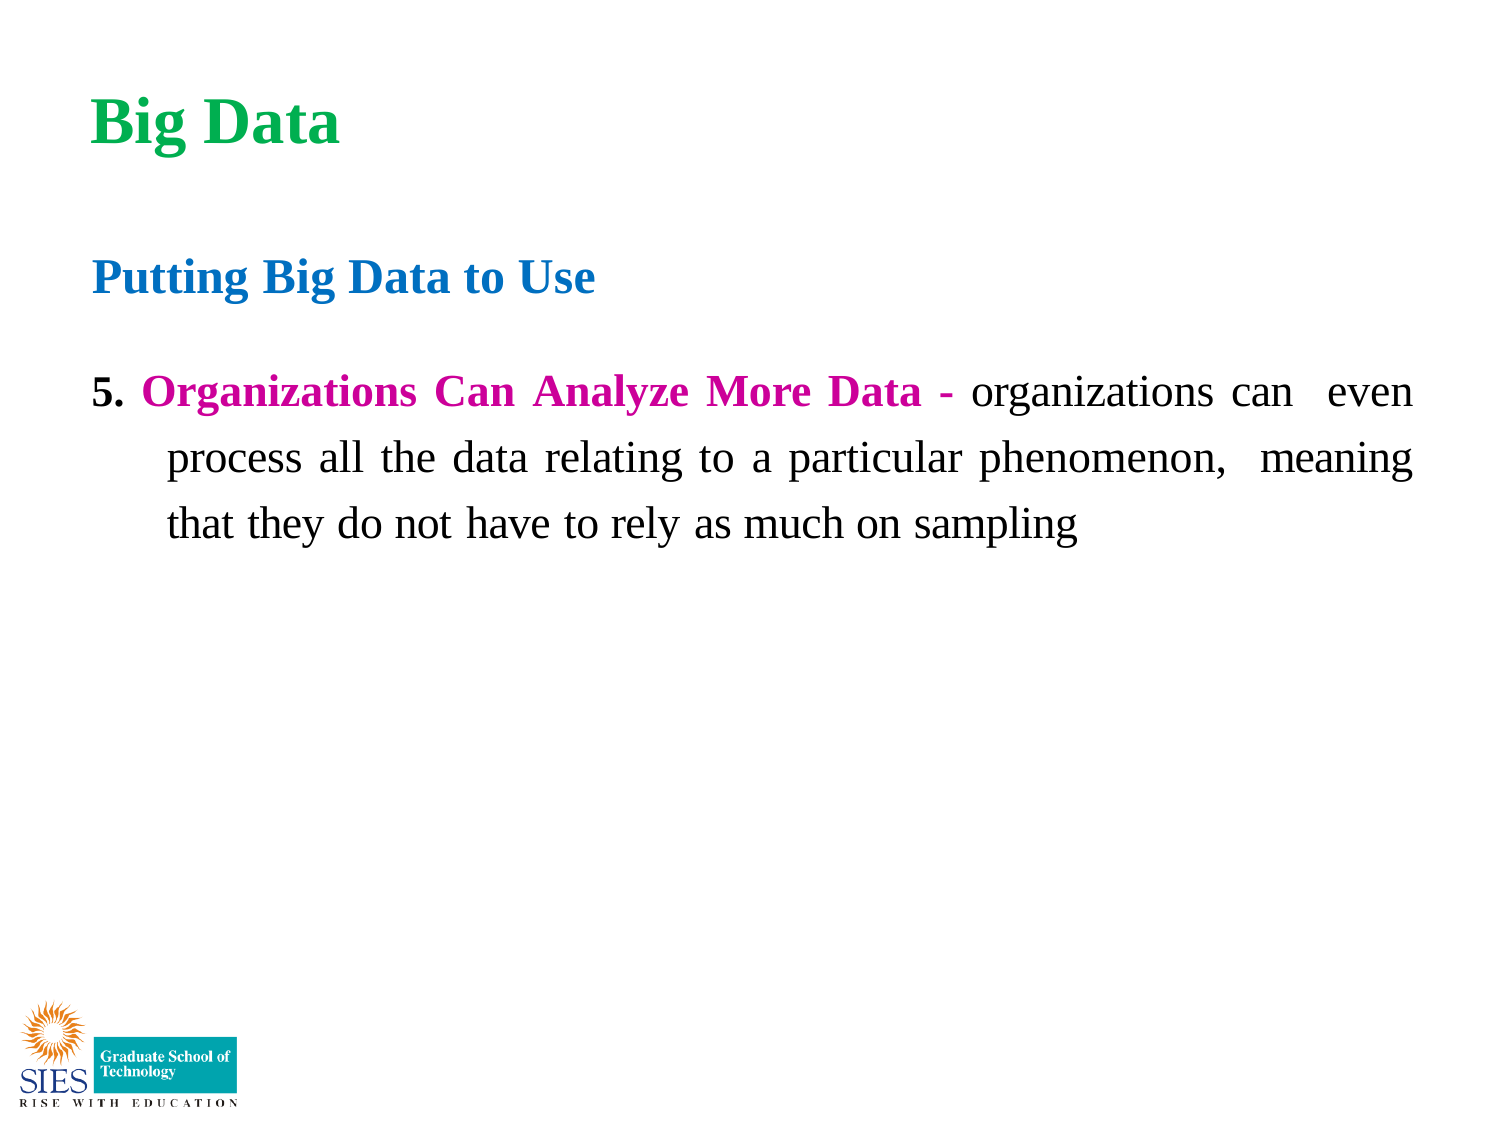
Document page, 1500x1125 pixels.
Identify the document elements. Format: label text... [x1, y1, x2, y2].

title Big Data [87, 74, 343, 265]
text_box Putting Big Data to Use 5. Organizations Can Analyze More Data - organizations can even process all the data relating to a particular phenomenon, meaning that they do not have to rely as much on sampling [89, 241, 1415, 548]
picture [19, 998, 237, 1107]
